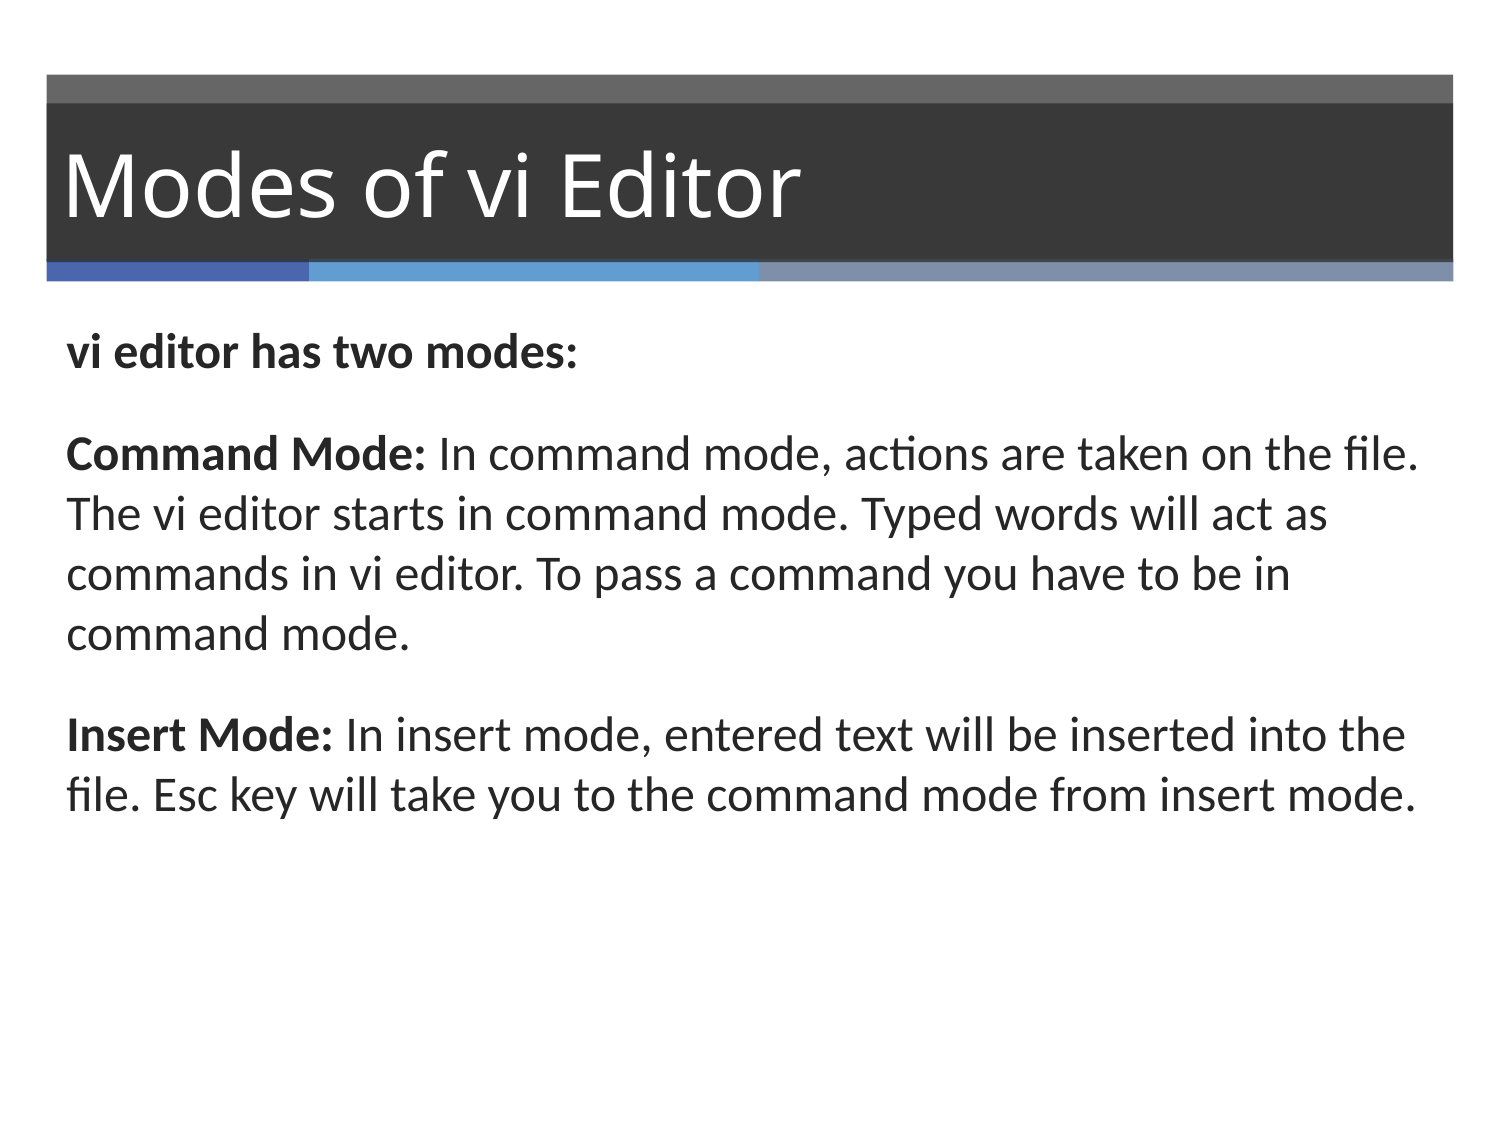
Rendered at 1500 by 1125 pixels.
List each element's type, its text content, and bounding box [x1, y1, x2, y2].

title Modes of vi Editor [46, 103, 1454, 263]
list vi editor has two modes: Command Mode: In command mode, actions are taken on the file. The vi editor starts in command mode. Typed words will act as commands in vi editor. To pass a command you have to be in command mode. Insert Mode: In insert mode, entered text will be inserted into the file. Esc key will take you to the command mode from insert mode. [51, 310, 1454, 966]
